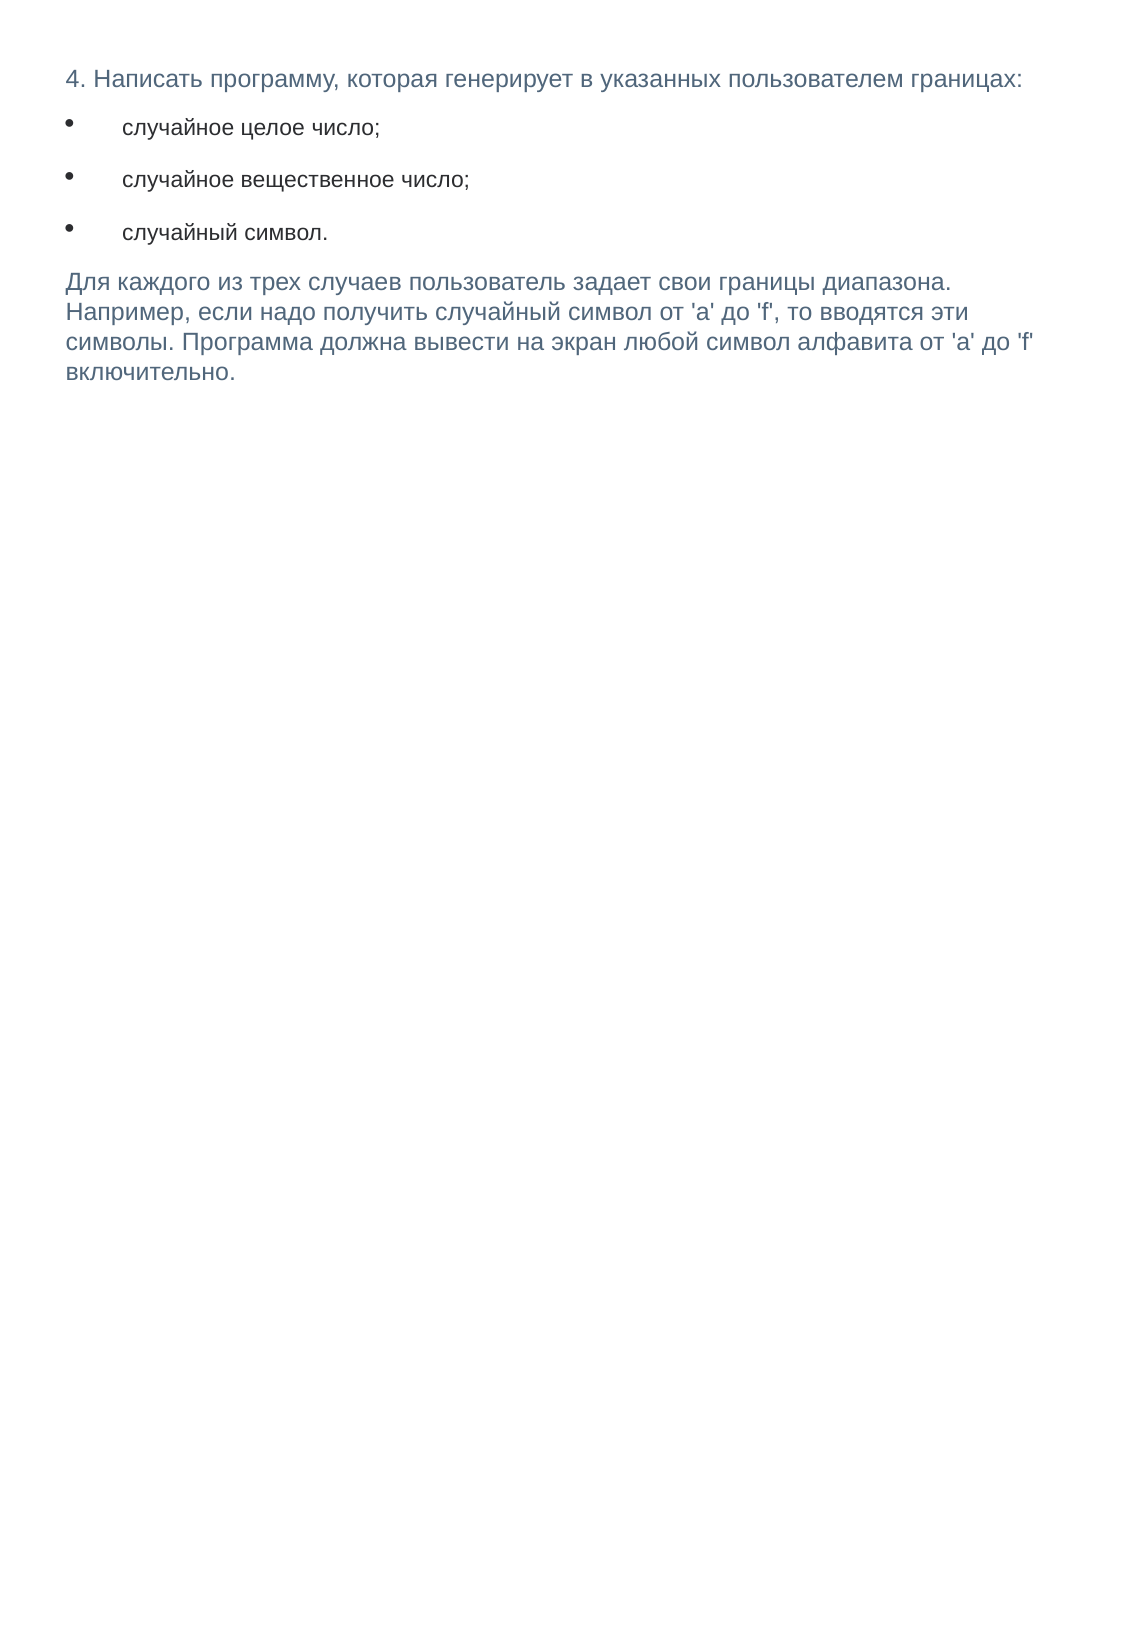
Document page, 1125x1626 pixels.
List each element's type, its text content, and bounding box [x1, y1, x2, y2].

text_box 4. Написать программу, которая генерирует в указанных пользователем границах: случайное целое число; случайное вещественное число; случайный символ. Для каждого из трех случаев пользователь задает свои границы диапазона. Например, если надо получить случайный символ от 'a' до 'f', то вводятся эти символы. Программа должна вывести на экран любой символ алфавита от 'a' до 'f' включительно. [50, 48, 1091, 393]
